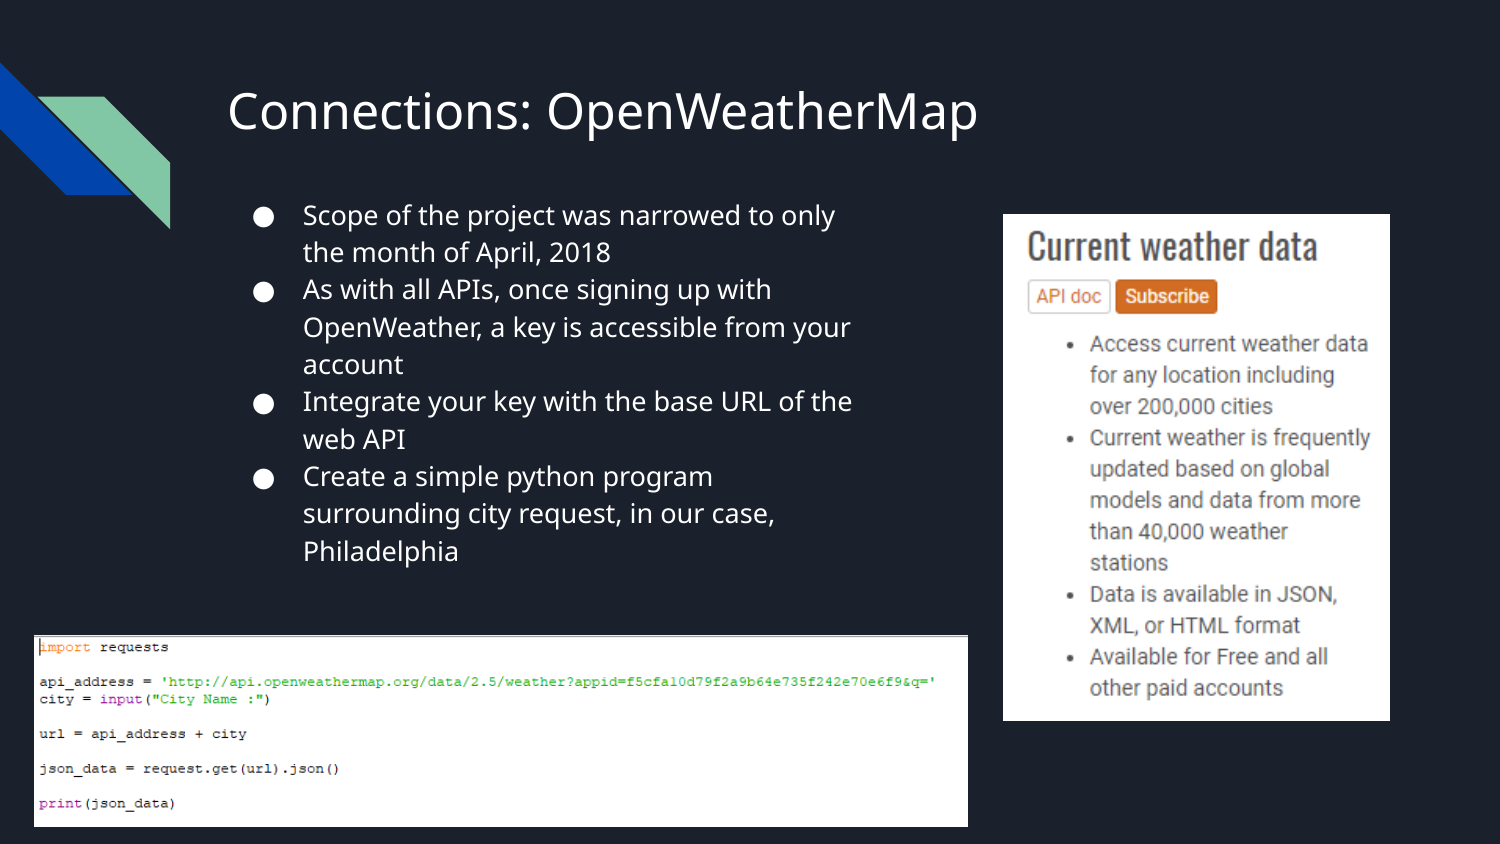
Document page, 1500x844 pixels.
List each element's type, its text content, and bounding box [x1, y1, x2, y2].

picture [34, 635, 968, 827]
picture [1003, 214, 1390, 722]
title Connections: OpenWeatherMap [212, 64, 1368, 215]
list Scope of the project was narrowed to only the month of April, 2018 As with all APIs, once signing up with OpenWeather, a key is accessible from your account Integrate your key with the base URL of the web API Create a simple python program surrounding city request, in our case, Philadelphia [212, 178, 876, 605]
